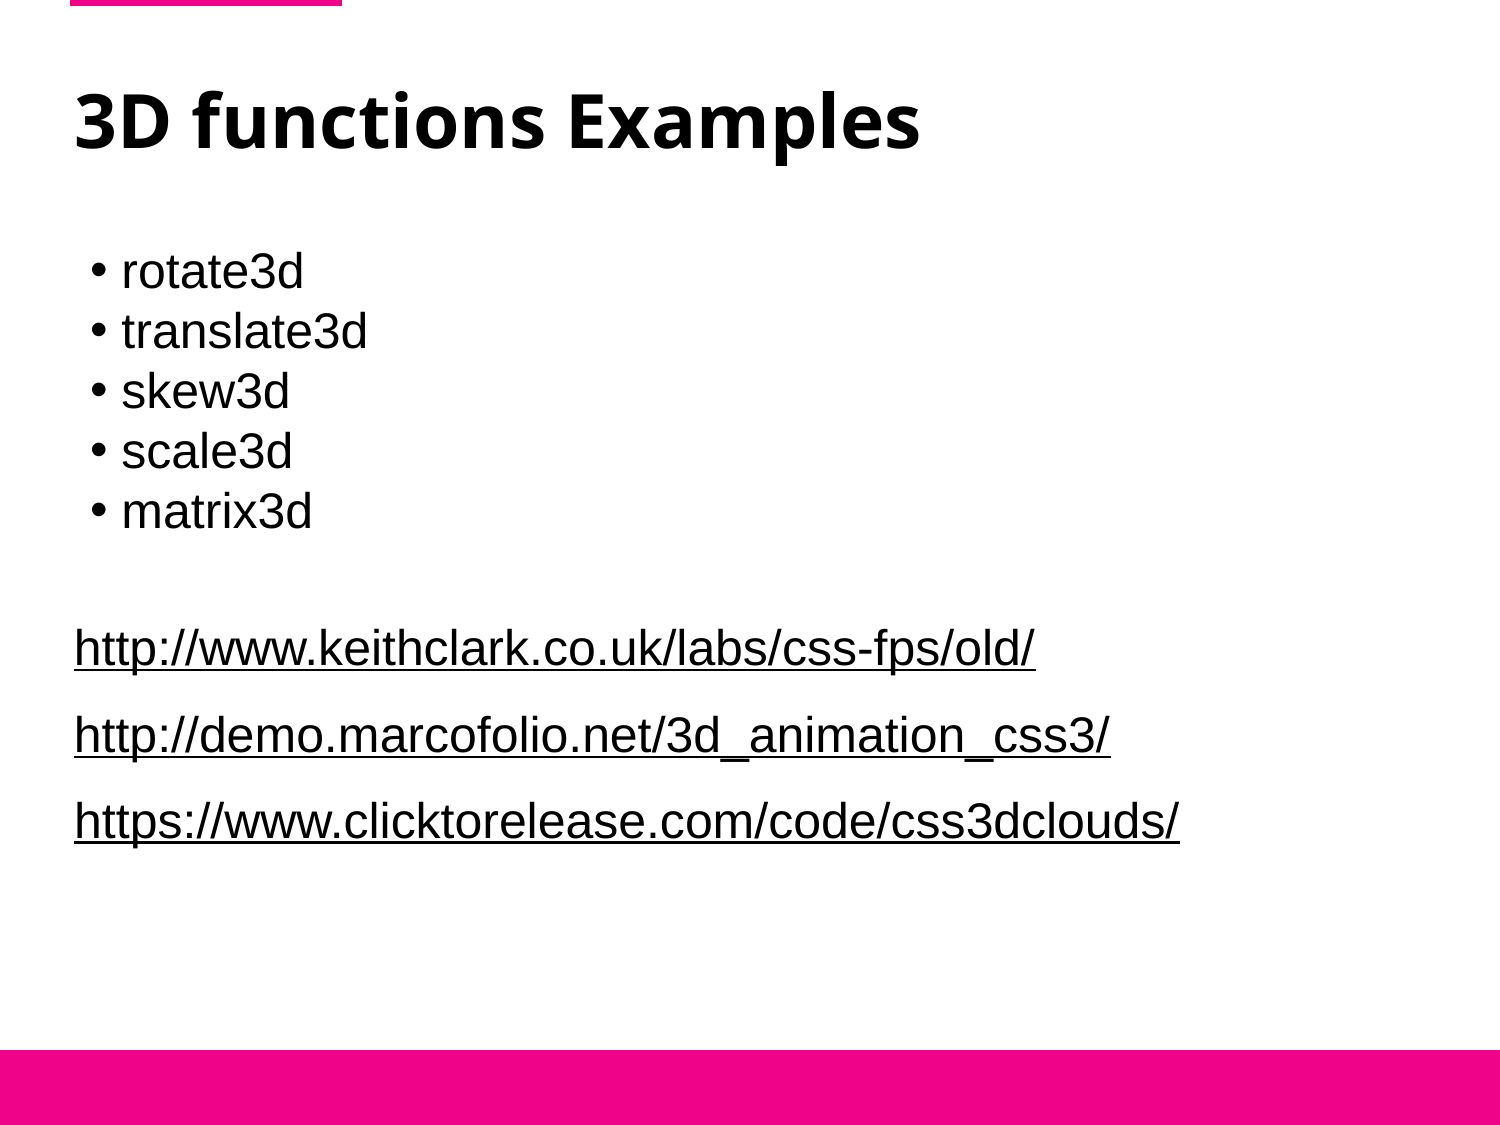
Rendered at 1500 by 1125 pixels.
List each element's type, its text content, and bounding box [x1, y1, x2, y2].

text_box [0, 1052, 1500, 1125]
text_box 3D functions Examples [59, 66, 1407, 172]
text_box rotate3d translate3d skew3d scale3d matrix3d [74, 231, 387, 547]
text_box http://www.keithclark.co.uk/labs/css-fps/old/ [59, 608, 1185, 684]
text_box https://www.clicktorelease.com/code/css3dclouds/ [59, 780, 1428, 856]
text_box http://demo.marcofolio.net/3d_animation_css3/ [59, 695, 1222, 771]
